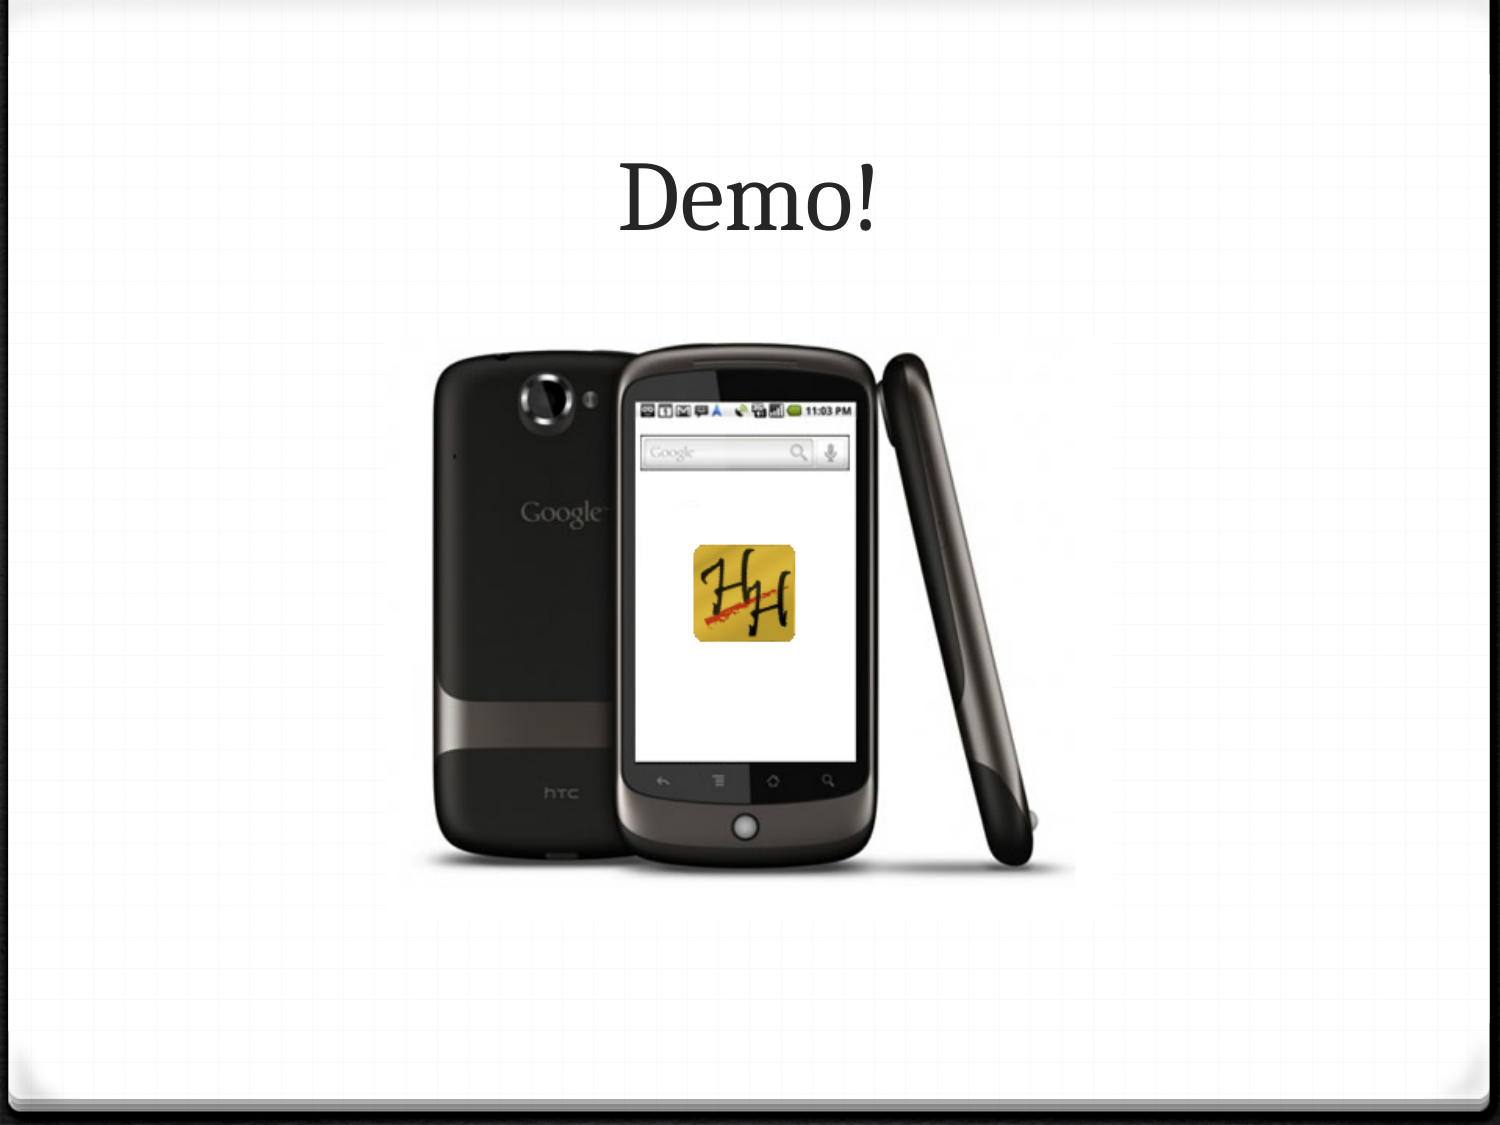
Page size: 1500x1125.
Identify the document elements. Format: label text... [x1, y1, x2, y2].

title Demo! [90, 71, 1410, 309]
picture [0, 0, 1500, 1125]
